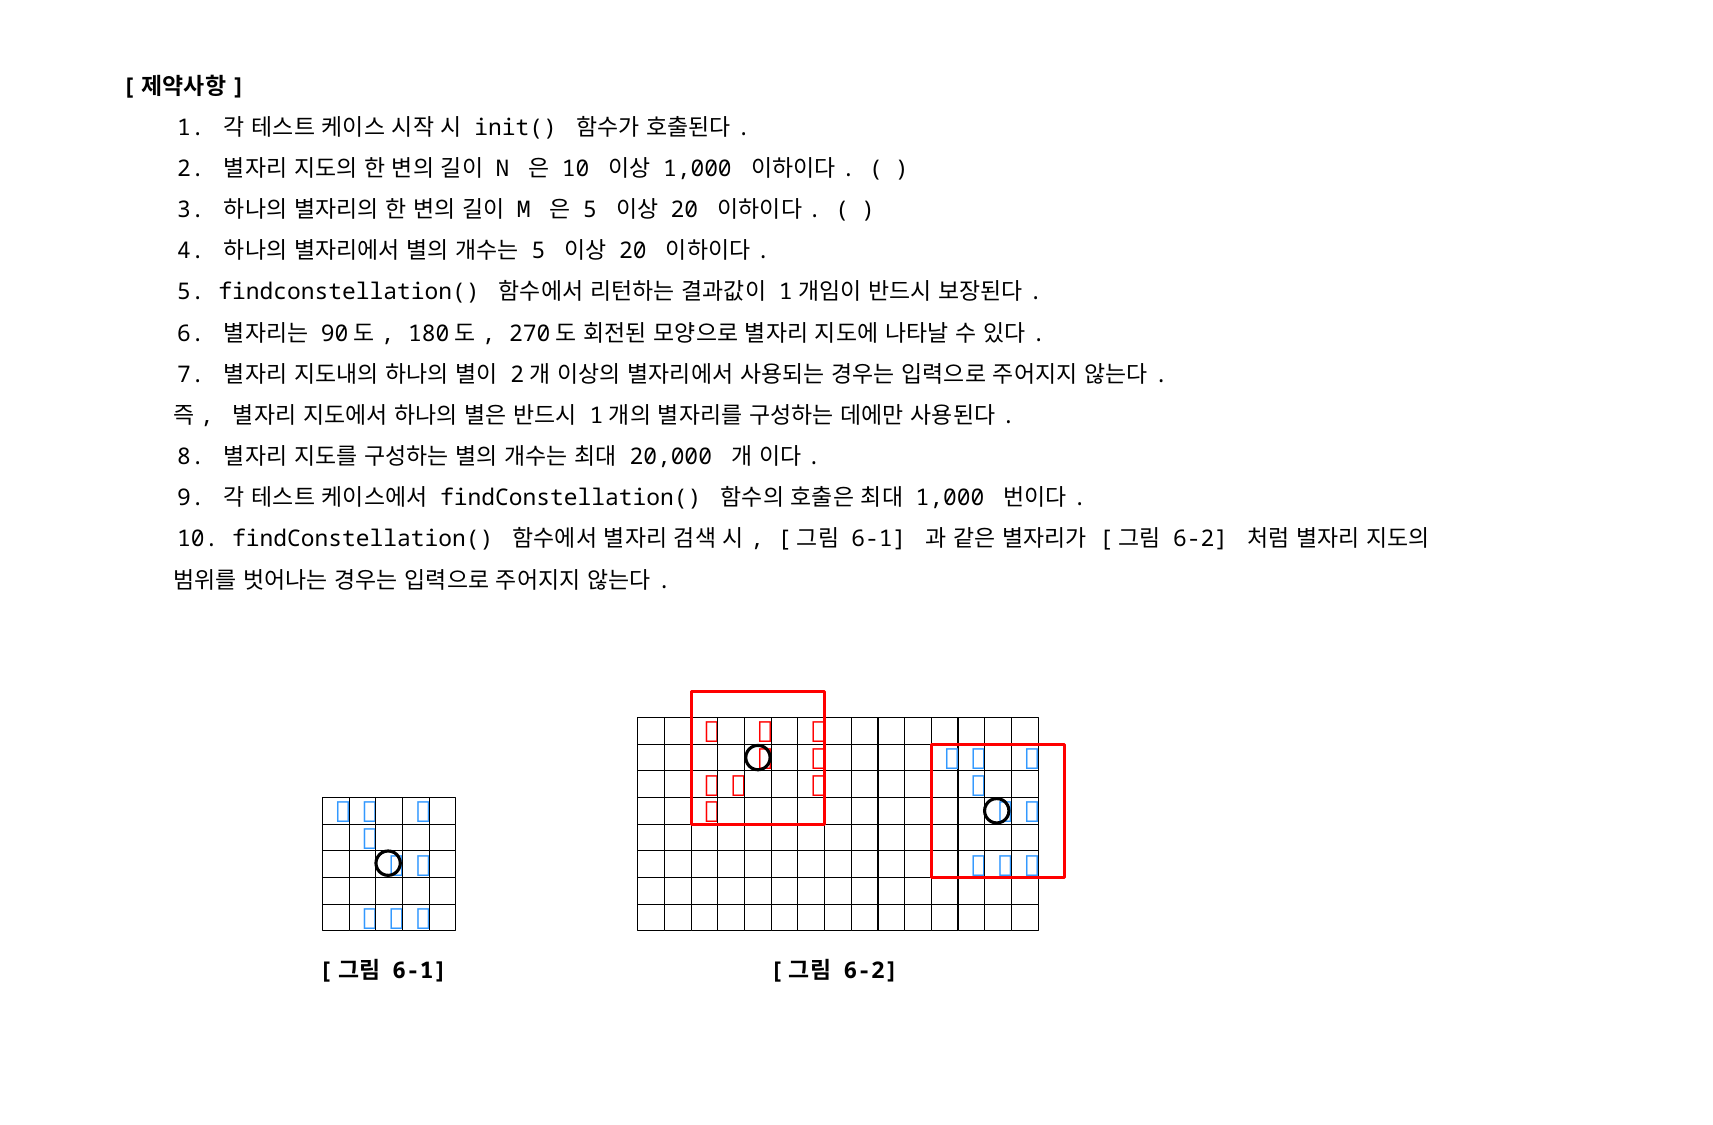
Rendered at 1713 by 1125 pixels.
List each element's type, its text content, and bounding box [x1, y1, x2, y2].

text_box [그림 6-2] [754, 940, 914, 991]
text_box [그림 6-1] [304, 940, 463, 991]
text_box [322, 797, 457, 932]
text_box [637, 690, 1066, 932]
